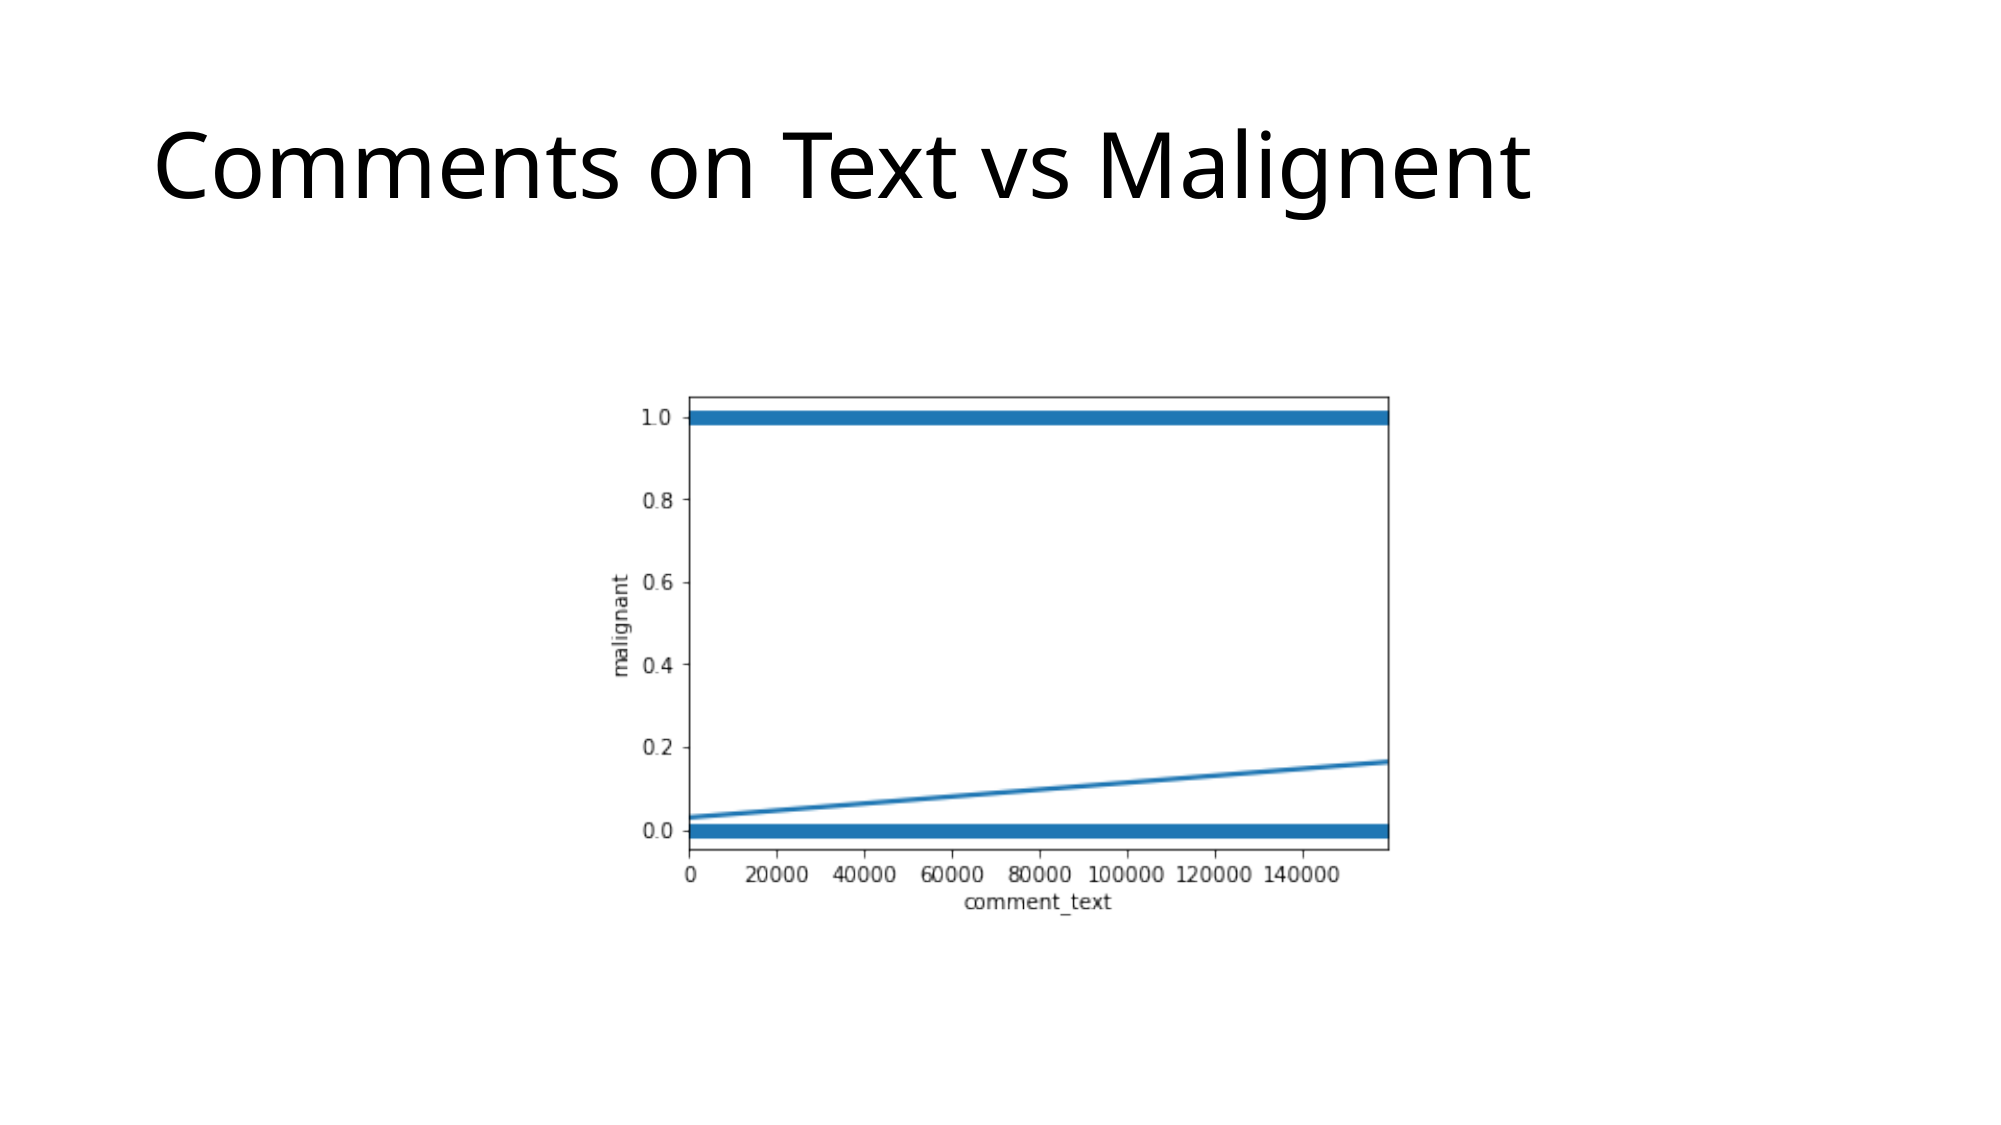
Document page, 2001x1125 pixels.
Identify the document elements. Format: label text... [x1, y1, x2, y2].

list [597, 382, 1403, 931]
title Comments on Text vs Malignent [137, 59, 1863, 278]
